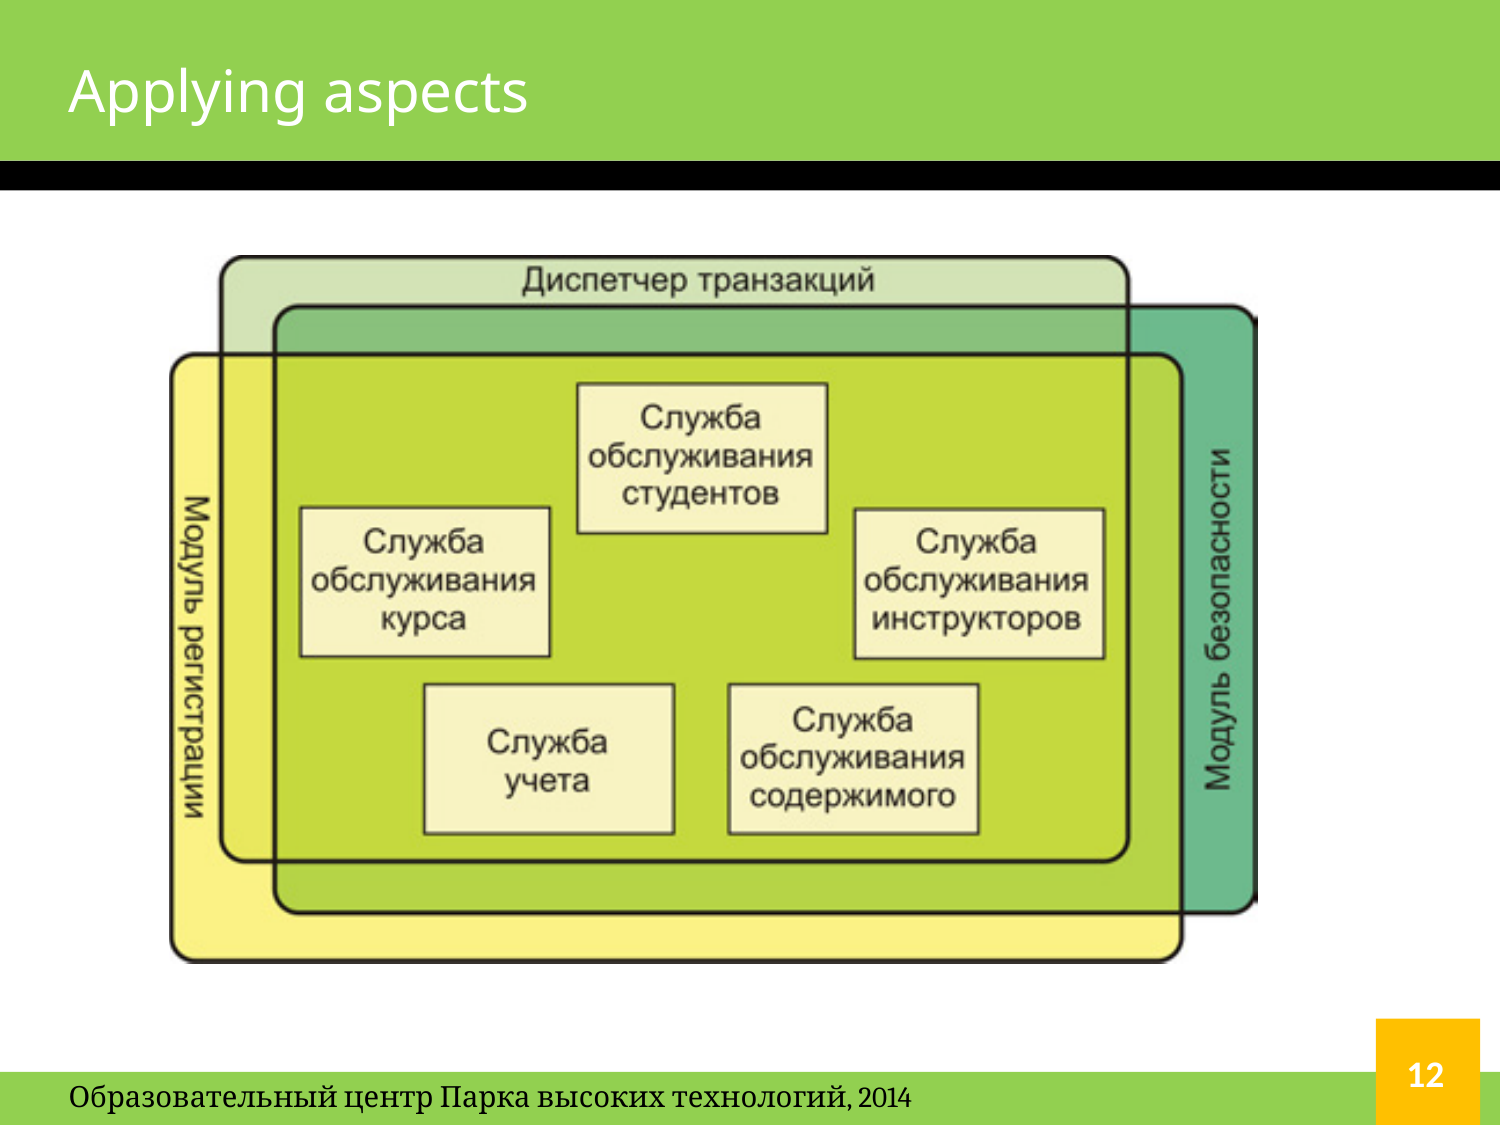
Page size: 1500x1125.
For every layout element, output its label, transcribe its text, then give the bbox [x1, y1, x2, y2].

title Applying aspects [53, 42, 1404, 135]
picture [169, 255, 1259, 965]
slide_number 12 [1376, 1042, 1475, 1103]
